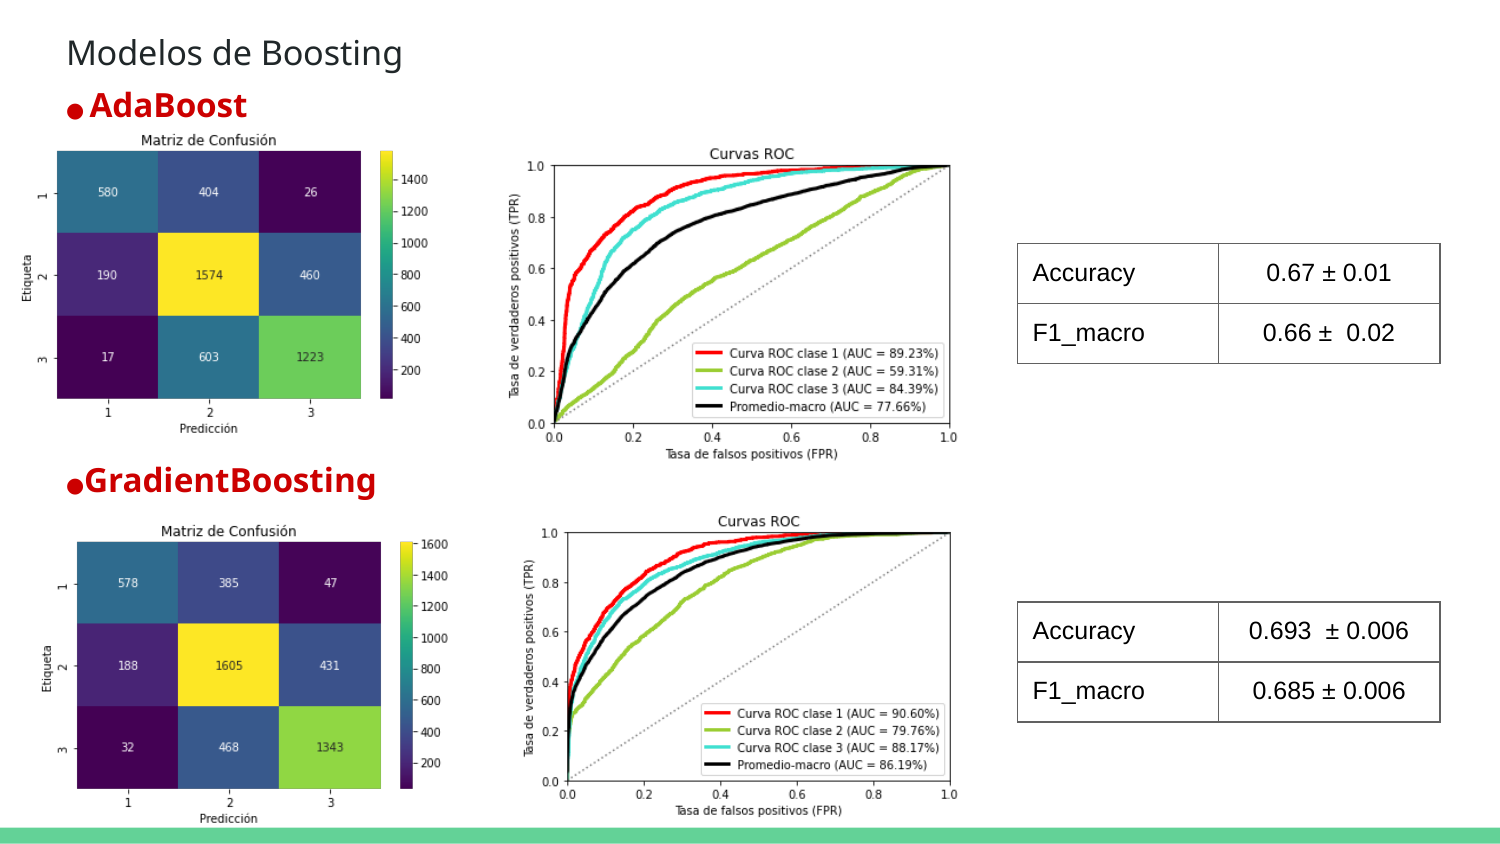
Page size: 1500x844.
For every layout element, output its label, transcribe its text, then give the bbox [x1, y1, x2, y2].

picture [517, 506, 968, 825]
title Modelos de Boosting [51, 16, 1449, 88]
text_box ●GradientBoosting [51, 451, 402, 514]
table_header 0.67 ± 0.01 [1219, 244, 1439, 303]
picture [34, 516, 457, 833]
text_box ● AdaBoost [51, 68, 328, 124]
table_header Accuracy [1018, 244, 1218, 303]
picture [502, 139, 968, 468]
table_cell F1_macro [1018, 304, 1218, 363]
table_header Accuracy [1018, 603, 1218, 661]
table_cell F1_macro [1018, 663, 1218, 721]
table_cell 0.66 ± 0.02 [1219, 304, 1439, 363]
picture [14, 126, 438, 442]
table_header 0.693 ± 0.006 [1219, 603, 1439, 661]
table_cell 0.685 ± 0.006 [1219, 663, 1439, 721]
